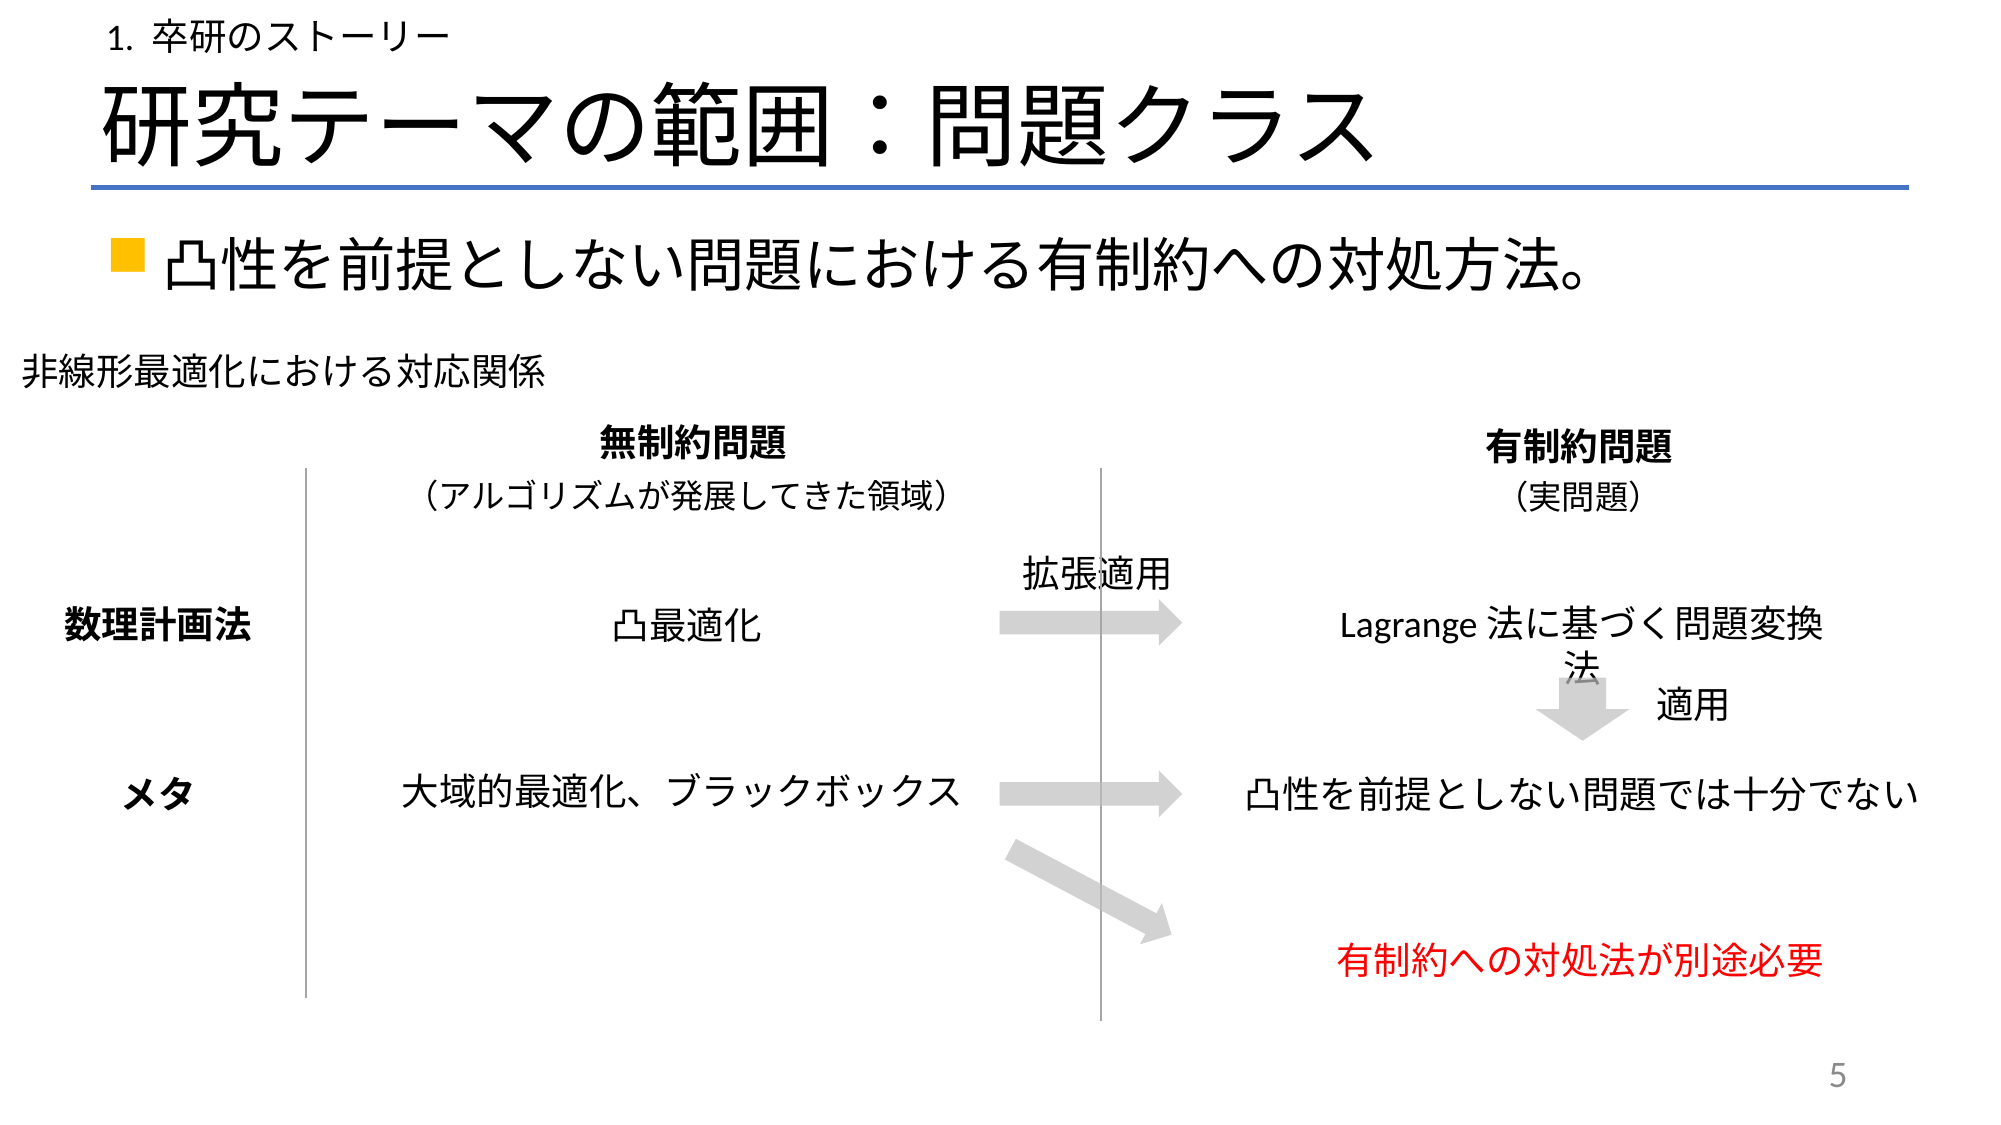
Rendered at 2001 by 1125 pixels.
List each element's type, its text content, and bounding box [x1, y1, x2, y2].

text_box [1102, 596, 1184, 649]
text_box 拡張適用 [976, 542, 1100, 603]
text_box Lagrange法に基づく問題変換法 [1307, 592, 1857, 697]
slide_number 5 [1412, 1042, 1863, 1103]
text_box 無制約問題 [544, 411, 843, 467]
text_box [1101, 882, 1173, 947]
text_box （アルゴリズムが発展してきた領域） [367, 467, 1006, 523]
text_box [998, 781, 1100, 807]
text_box 有制約問題 [1440, 415, 1719, 475]
text_box [1101, 767, 1184, 820]
text_box 非線形最適化における対応関係 [0, 340, 568, 401]
text_box 数理計画法 [30, 594, 286, 654]
text_box [1532, 676, 1613, 743]
text_box 拡張適用 [1102, 542, 1220, 603]
text_box （実問題） [1448, 468, 1709, 524]
text_box [1003, 837, 1100, 912]
title 研究テーマの範囲：問題クラス [85, 21, 1811, 239]
text_box メタ [84, 763, 232, 824]
text_box 有制約への対処法が別途必要 [1201, 929, 1959, 990]
text_box [998, 609, 1100, 636]
text_box 大域的最適化、ブラックボックス [370, 760, 995, 821]
text_box 適用 [1613, 674, 1774, 734]
text_box 凸性を前提としない問題における有制約への対処方法。 [91, 220, 1939, 305]
text_box 1. 卒研のストーリー [91, 5, 868, 65]
text_box 凸性を前提としない問題では十分でない [1203, 763, 1961, 824]
text_box 凸最適化 [554, 594, 819, 655]
